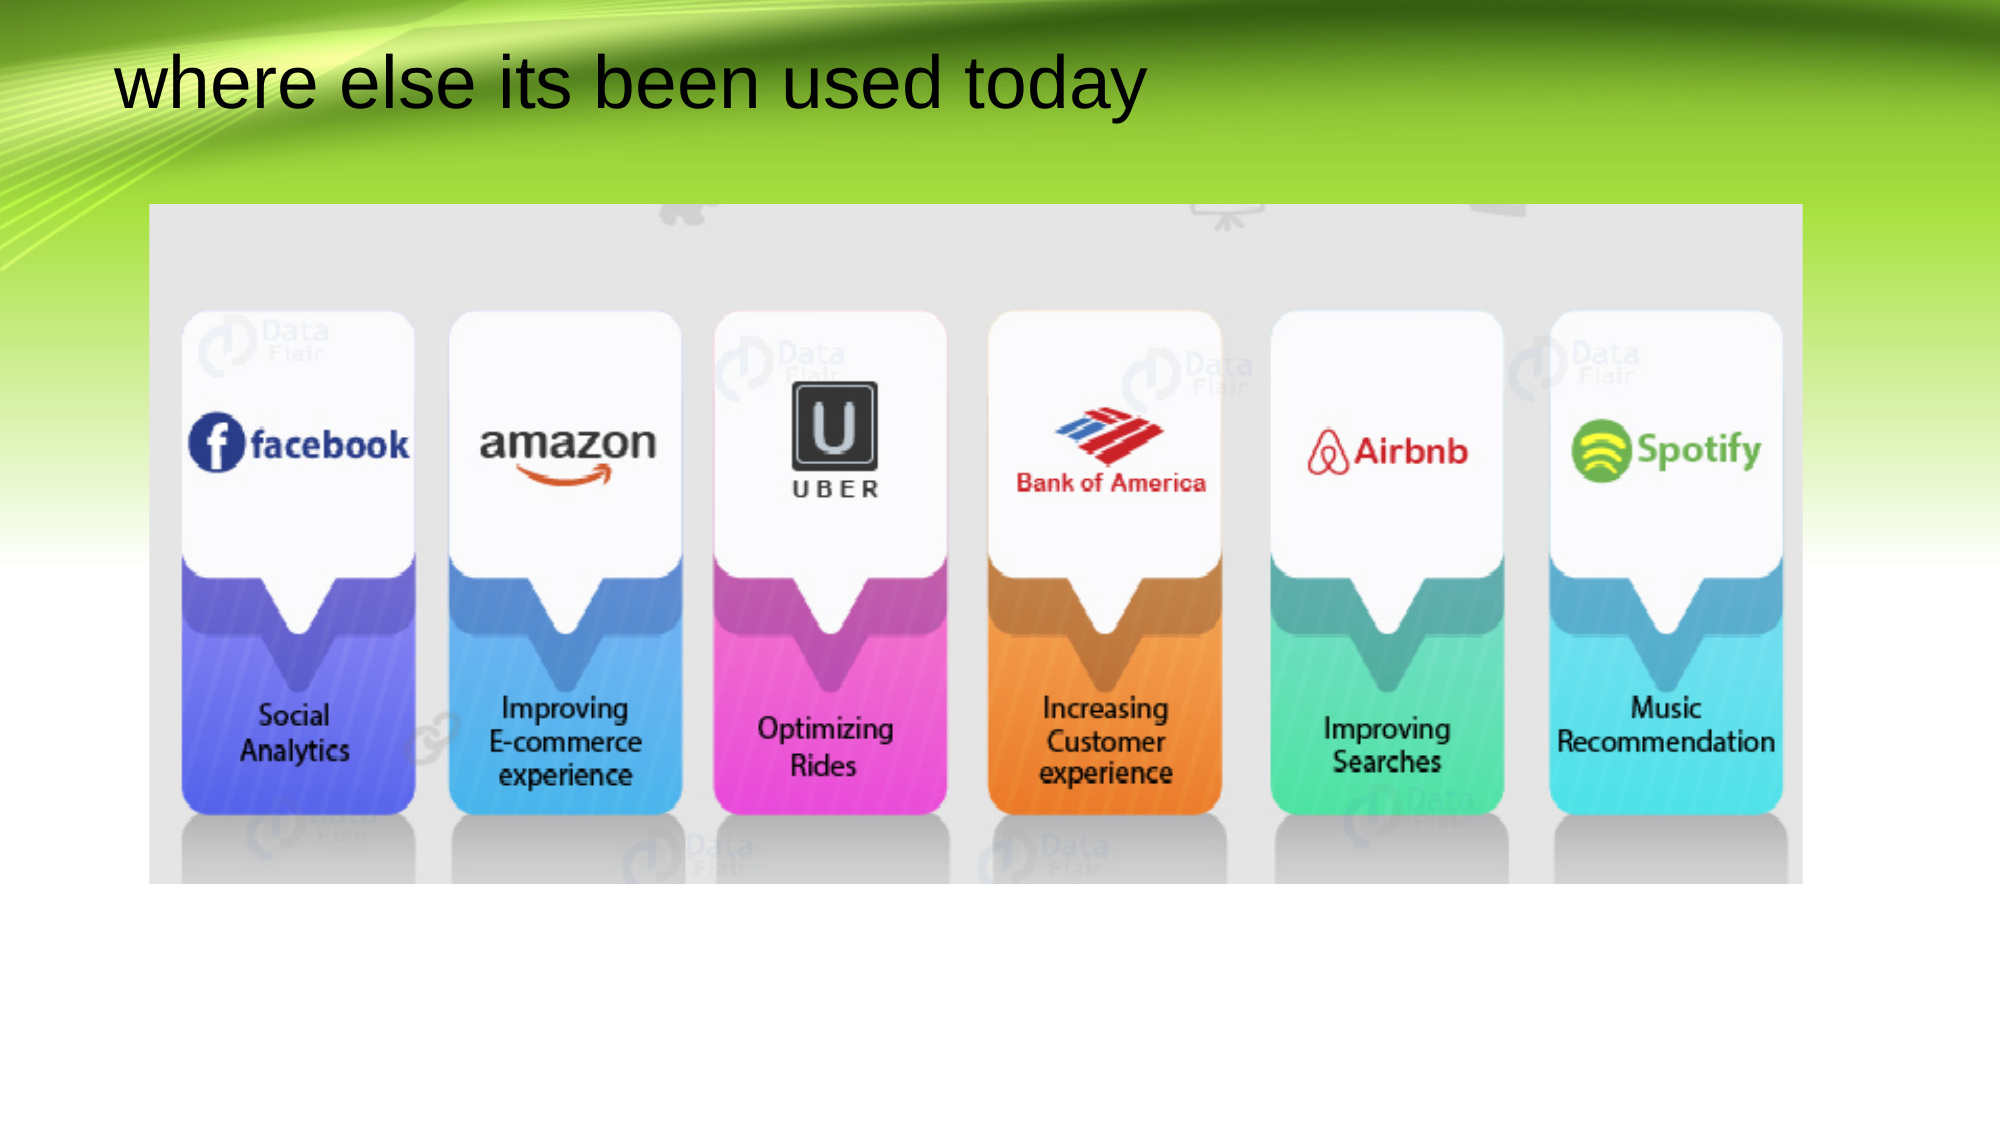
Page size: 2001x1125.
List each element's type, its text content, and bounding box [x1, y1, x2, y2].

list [149, 204, 1803, 884]
title where else its been used today [99, 30, 1901, 127]
picture [0, 0, 2000, 1125]
